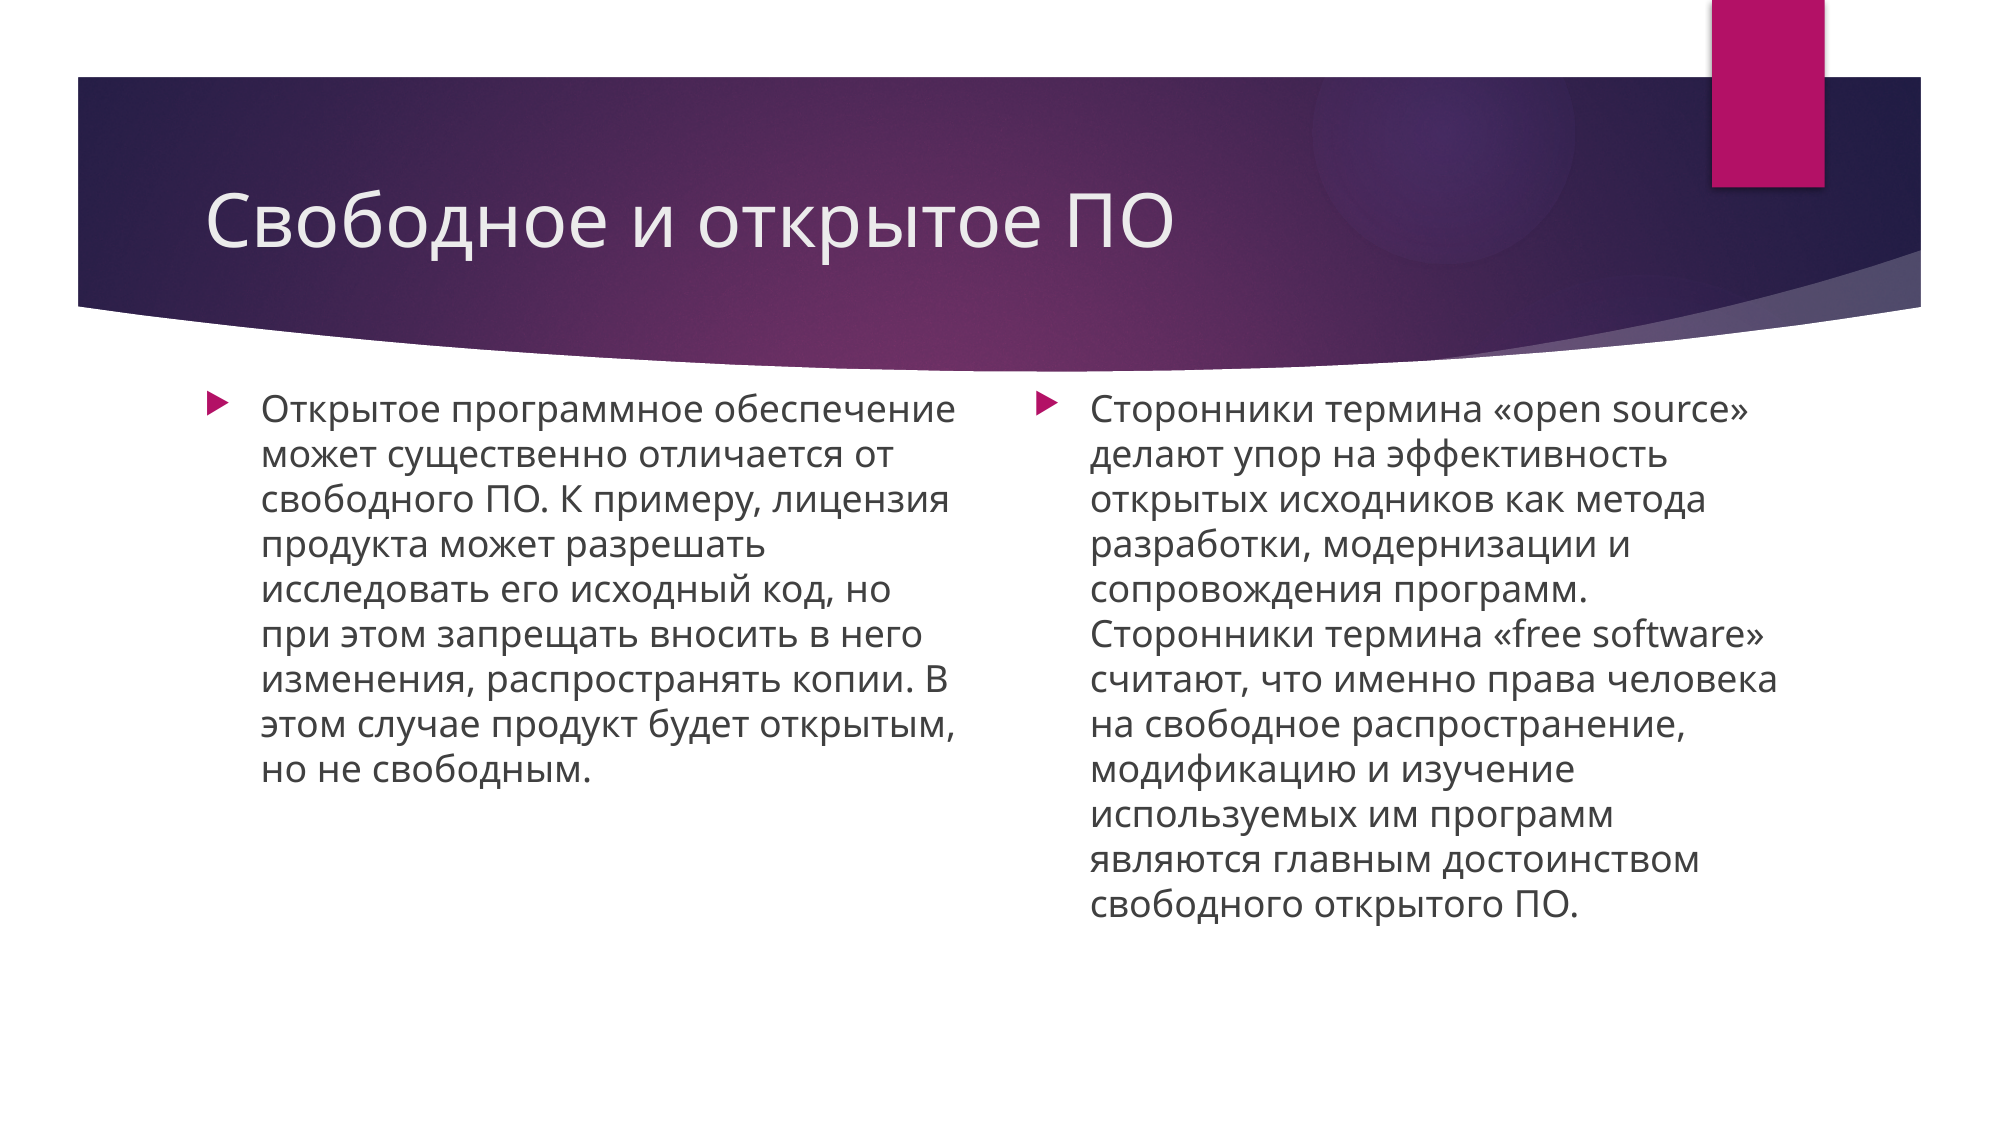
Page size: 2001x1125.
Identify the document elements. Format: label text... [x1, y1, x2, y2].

title Свободное и открытое ПО [189, 159, 1627, 276]
list Открытое программное обеспечение может существенно отличается от свободного ПО. К примеру, лицензия продукта может разрешать исследовать его исходный код, но при этом запрещать вносить в него изменения, распространять копии. В этом случае продукт будет открытым, но не свободным. [189, 377, 981, 988]
list Сторонники термина «open source» делают упор на эффективность открытых исходников как метода разработки, модернизации и сопровождения программ. Сторонники термина «free software» считают, что именно права человека на свободное распространение, модификацию и изучение используемых им программ являются главным достоинством свободного открытого ПО. [1018, 377, 1810, 988]
